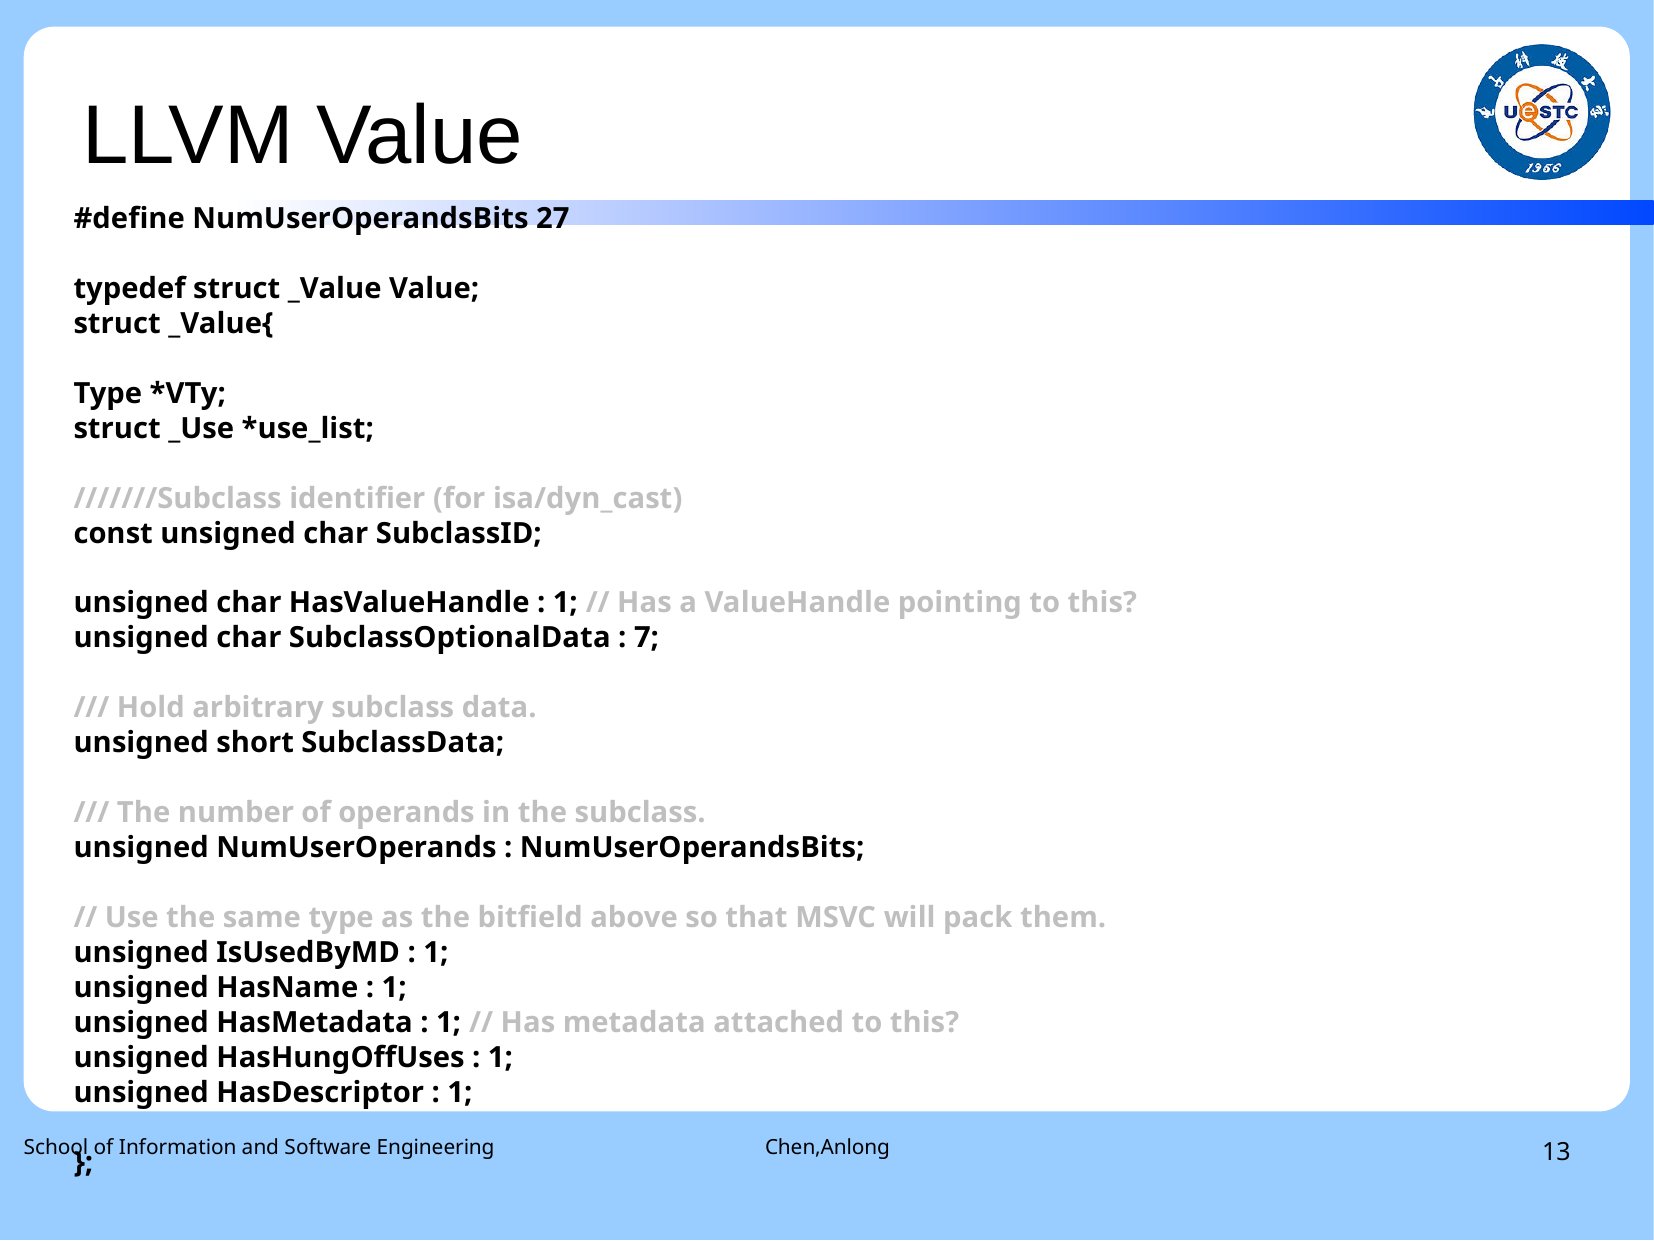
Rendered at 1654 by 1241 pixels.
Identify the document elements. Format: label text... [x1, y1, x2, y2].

text_box [1388, 1129, 1571, 1215]
title LLVM Value [82, 49, 1558, 201]
picture [1464, 35, 1619, 189]
text_box School of Information and Software Engineering [23, 1129, 58, 1215]
text_box #define NumUserOperandsBits 27 typedef struct _Value Value; struct _Value{ Type *VTy; struct _Use *use_list; ///////Subclass identifier (for isa/dyn_cast) const unsigned char SubclassID; unsigned char HasValueHandle : 1; // Has a ValueHandle pointing to this? unsigned char SubclassOptionalData : 7; /// Hold arbitrary subclass data. unsigned short SubclassData; /// The number of operands in the subclass. unsigned NumUserOperands : NumUserOperandsBits; // Use the same type as the bitfield above so that MSVC will pack them. unsigned IsUsedByMD : 1; unsigned HasName : 1; unsigned HasMetadata : 1; // Has metadata attached to this? unsigned HasHungOffUses : 1; unsigned HasDescriptor : 1; }; [58, 191, 1388, 1241]
